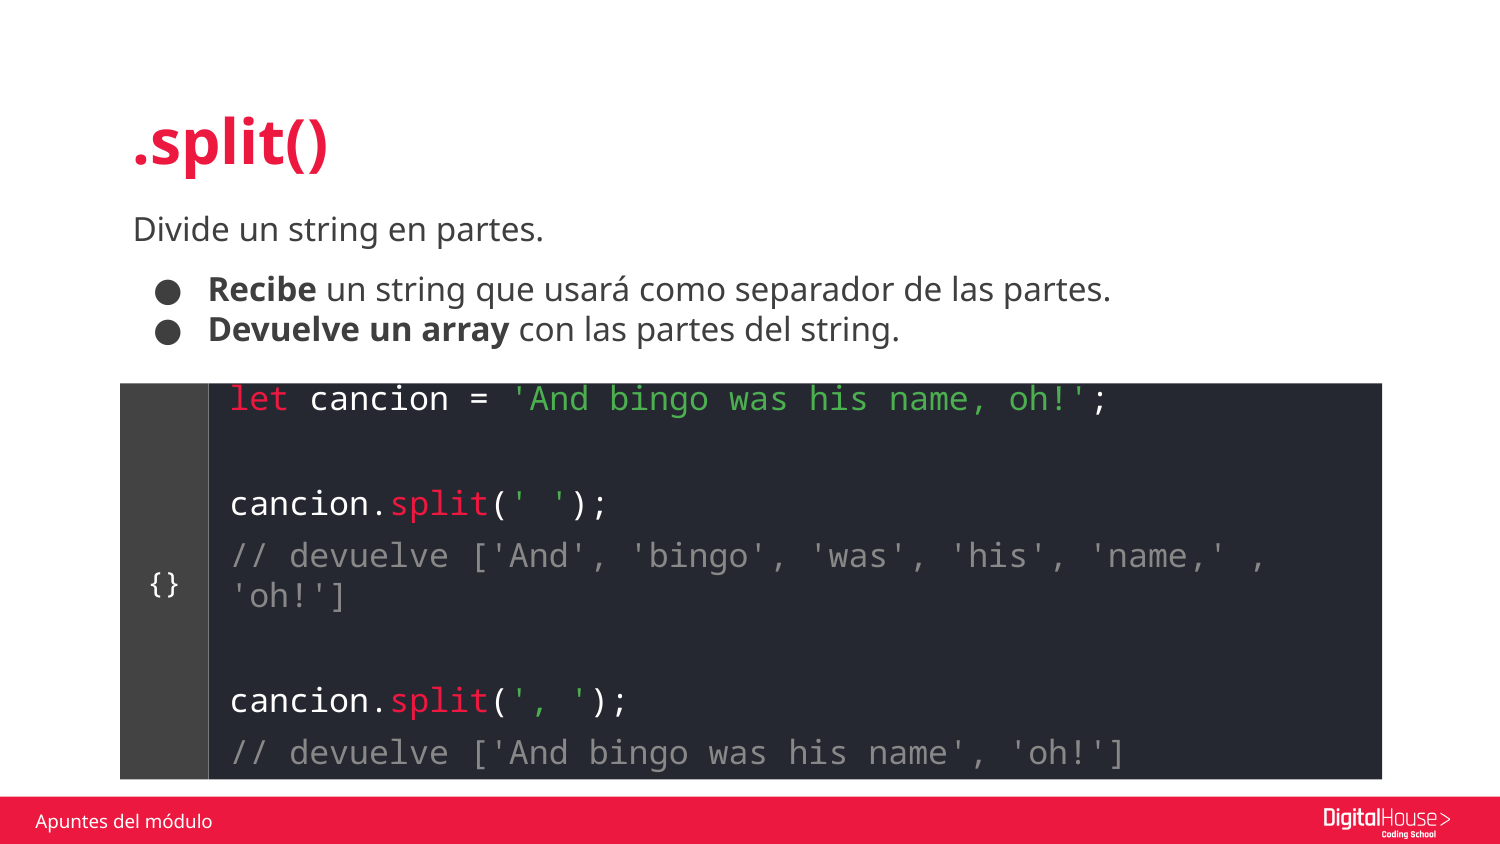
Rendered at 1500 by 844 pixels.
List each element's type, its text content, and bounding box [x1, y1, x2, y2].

picture [1324, 808, 1451, 839]
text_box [119, 383, 1383, 780]
text_box Apuntes del módulo [27, 809, 387, 833]
text_box [0, 796, 1500, 844]
text_box Divide un string en partes. Recibe un string que usará como separador de las partes. Devuelve un array con las partes del string. [117, 193, 1383, 274]
text_box .split() [117, 90, 1383, 193]
